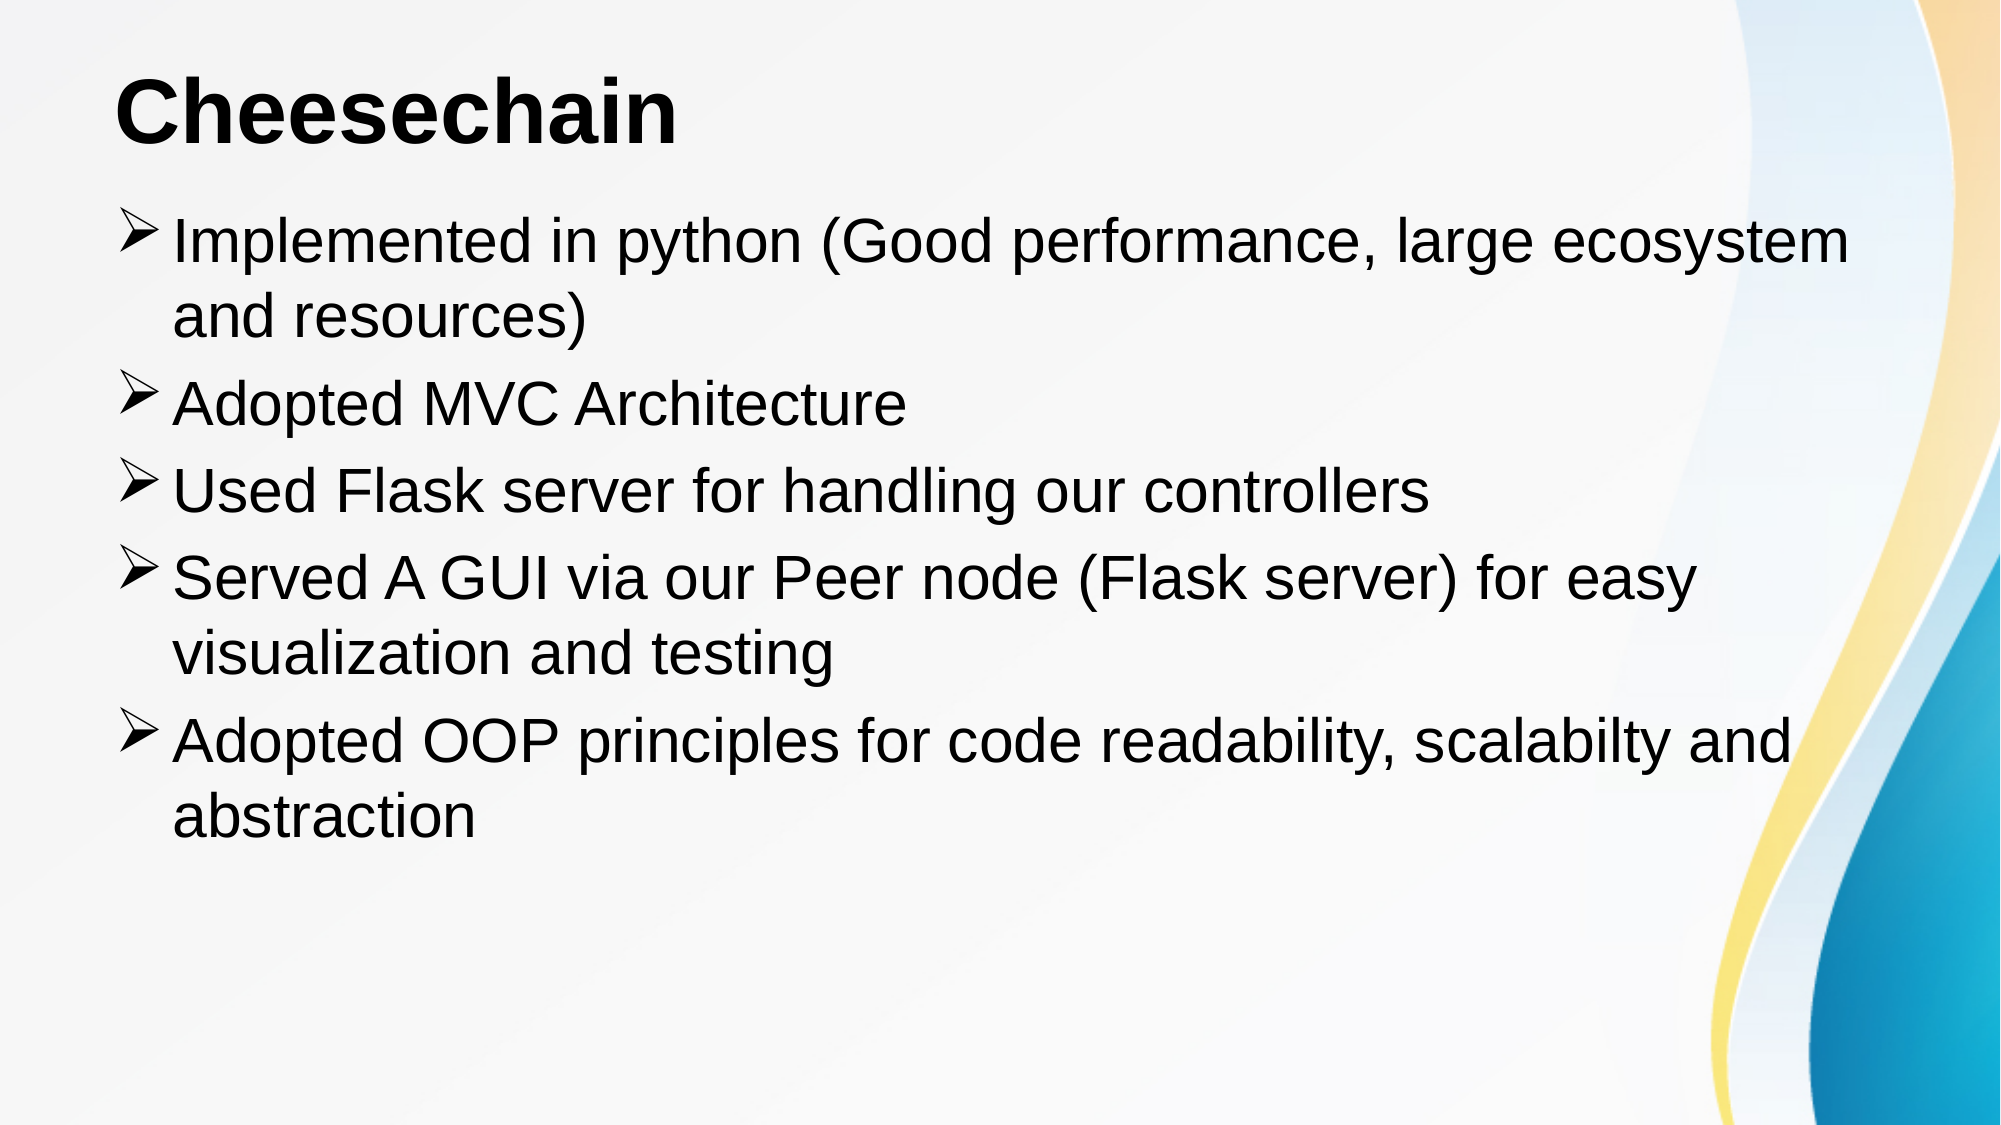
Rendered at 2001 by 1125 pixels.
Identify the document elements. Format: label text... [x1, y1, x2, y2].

title Cheesechain [99, 25, 1901, 188]
list Implemented in python (Good performance, large ecosystem and resources) Adopted MVC Architecture Used Flask server for handling our controllers Served A GUI via our Peer node (Flask server) for easy visualization and testing Adopted OOP principles for code readability, scalabilty and abstraction [99, 192, 1901, 1006]
picture [0, 0, 2001, 1125]
